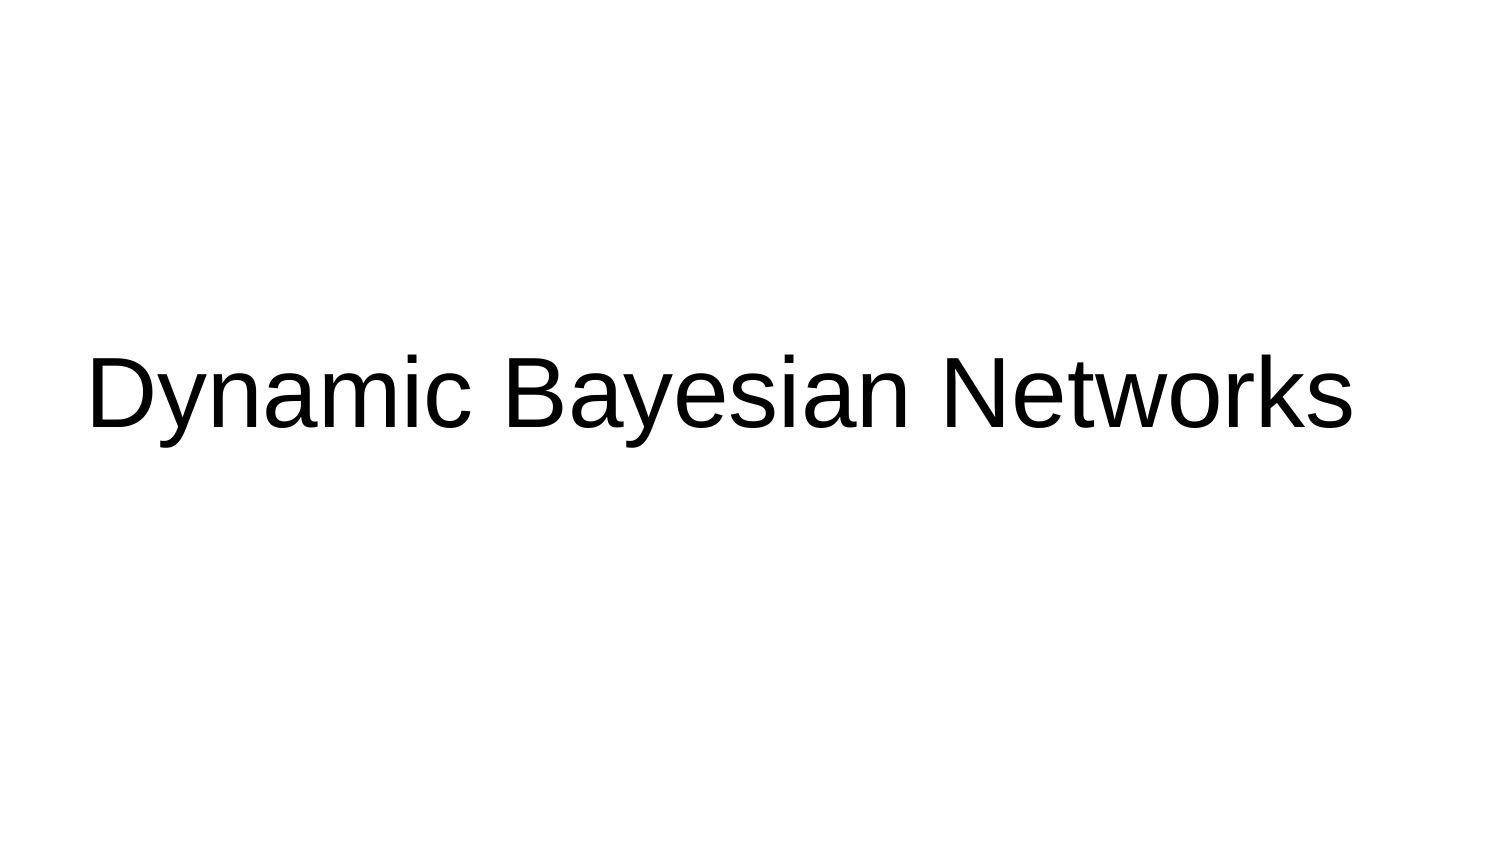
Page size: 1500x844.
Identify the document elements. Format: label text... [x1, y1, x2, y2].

title Dynamic Bayesian Networks [70, 312, 1468, 450]
